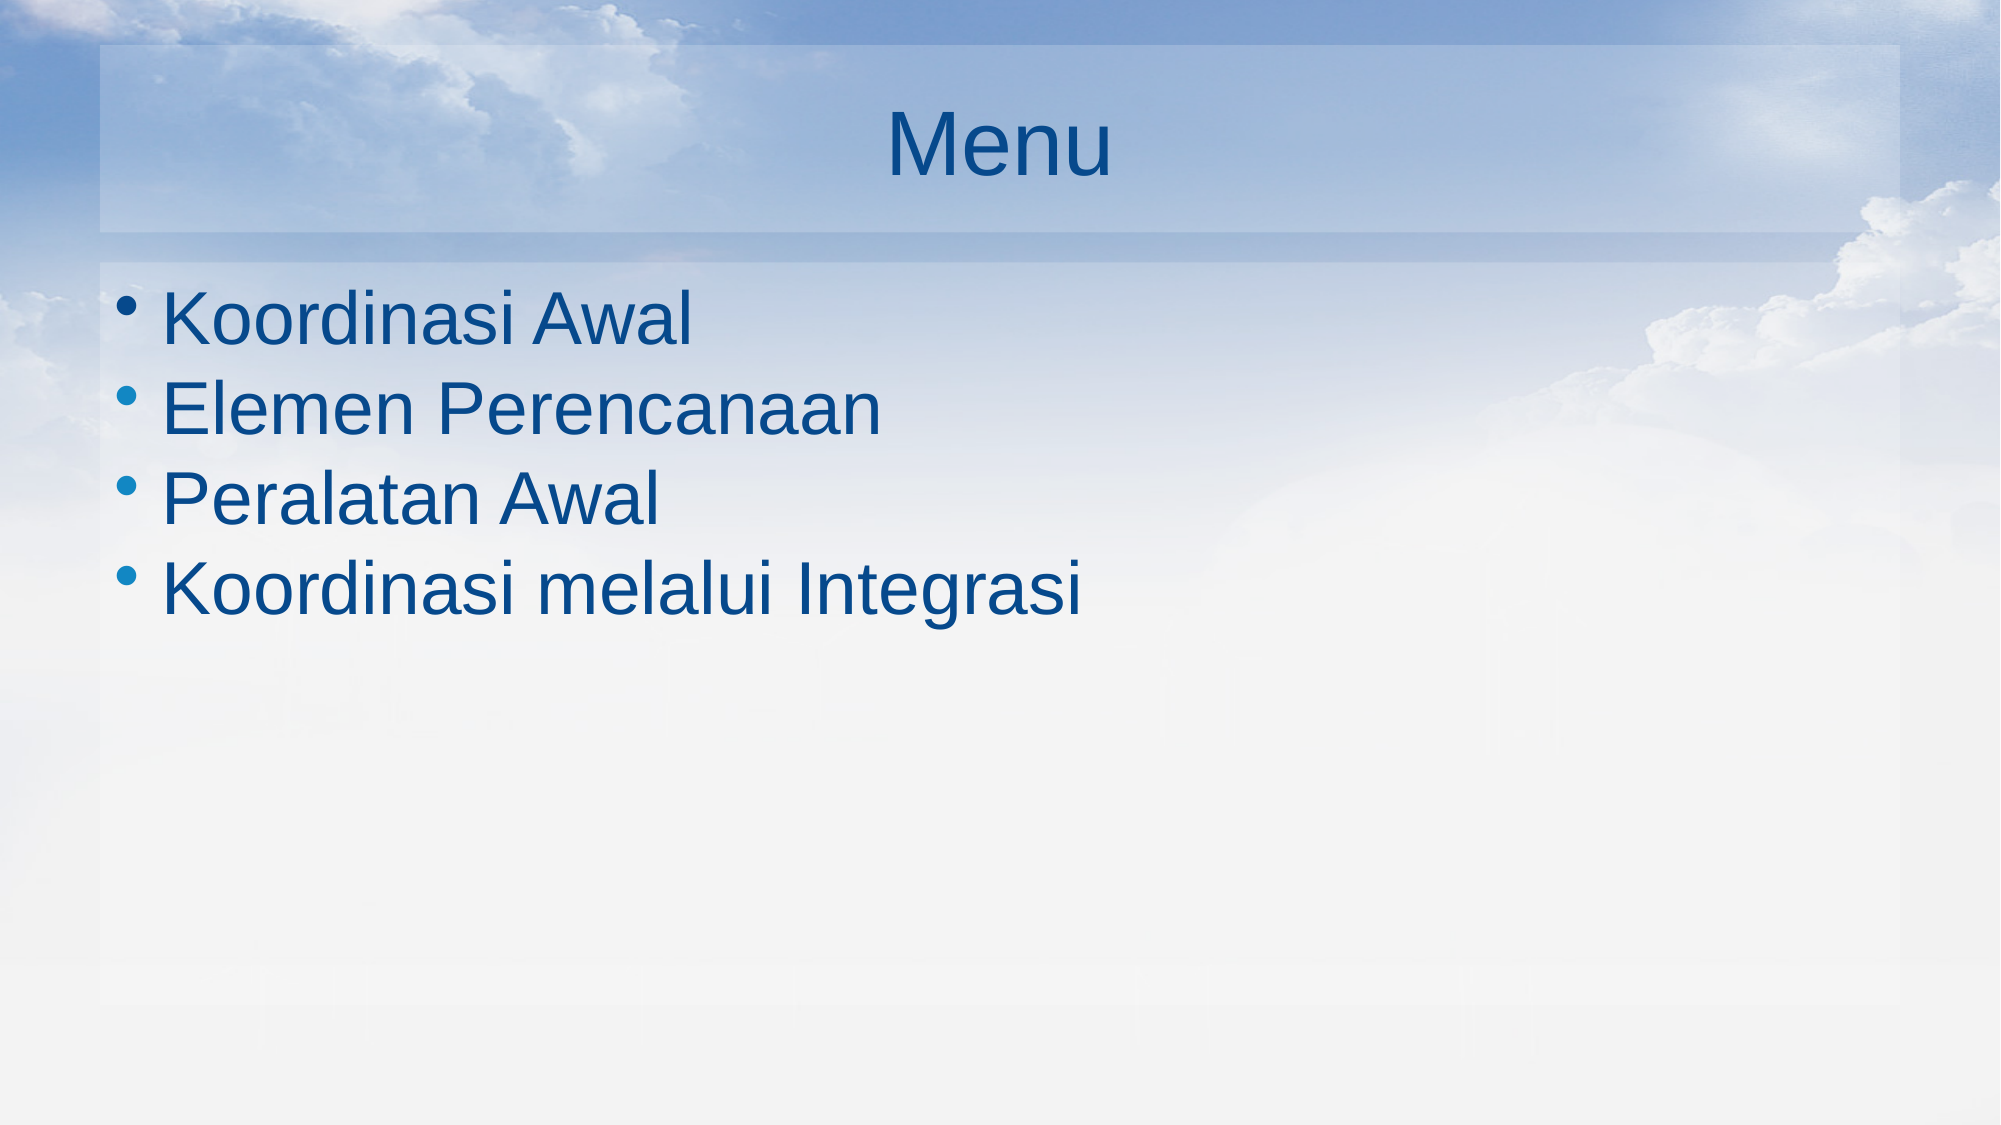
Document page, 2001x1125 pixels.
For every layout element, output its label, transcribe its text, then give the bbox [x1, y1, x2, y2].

title Menu [99, 45, 1900, 233]
picture [0, 0, 2001, 1125]
list Koordinasi Awal Elemen Perencanaan Peralatan Awal Koordinasi melalui Integrasi [99, 262, 1900, 1005]
